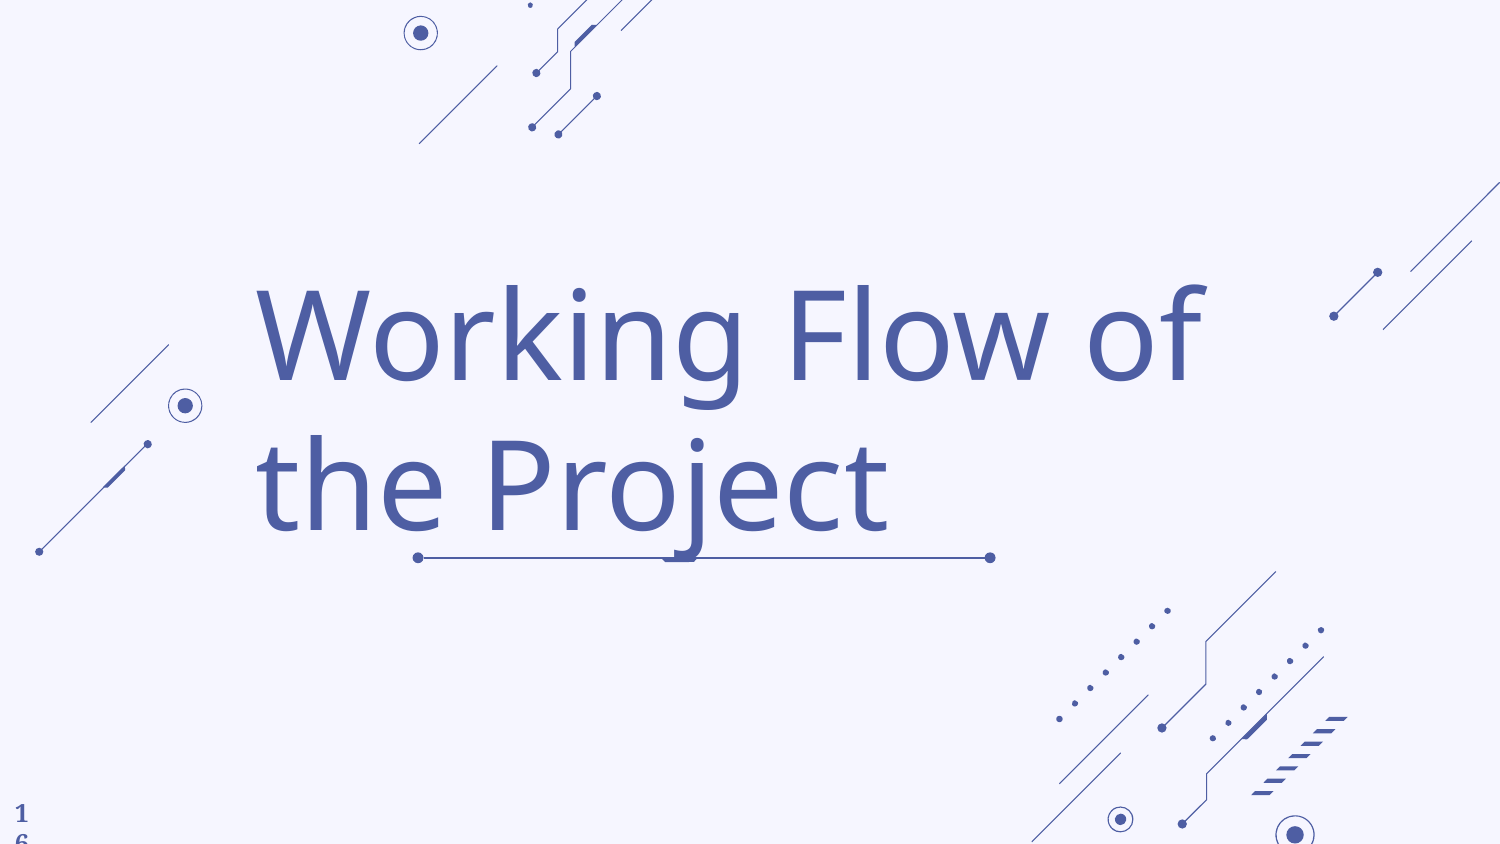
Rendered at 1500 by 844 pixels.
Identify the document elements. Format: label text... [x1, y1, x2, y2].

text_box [403, 0, 700, 145]
text_box 16 [0, 790, 53, 844]
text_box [412, 539, 996, 577]
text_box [1030, 570, 1348, 844]
title Working Flow of the Project [240, 255, 1238, 789]
